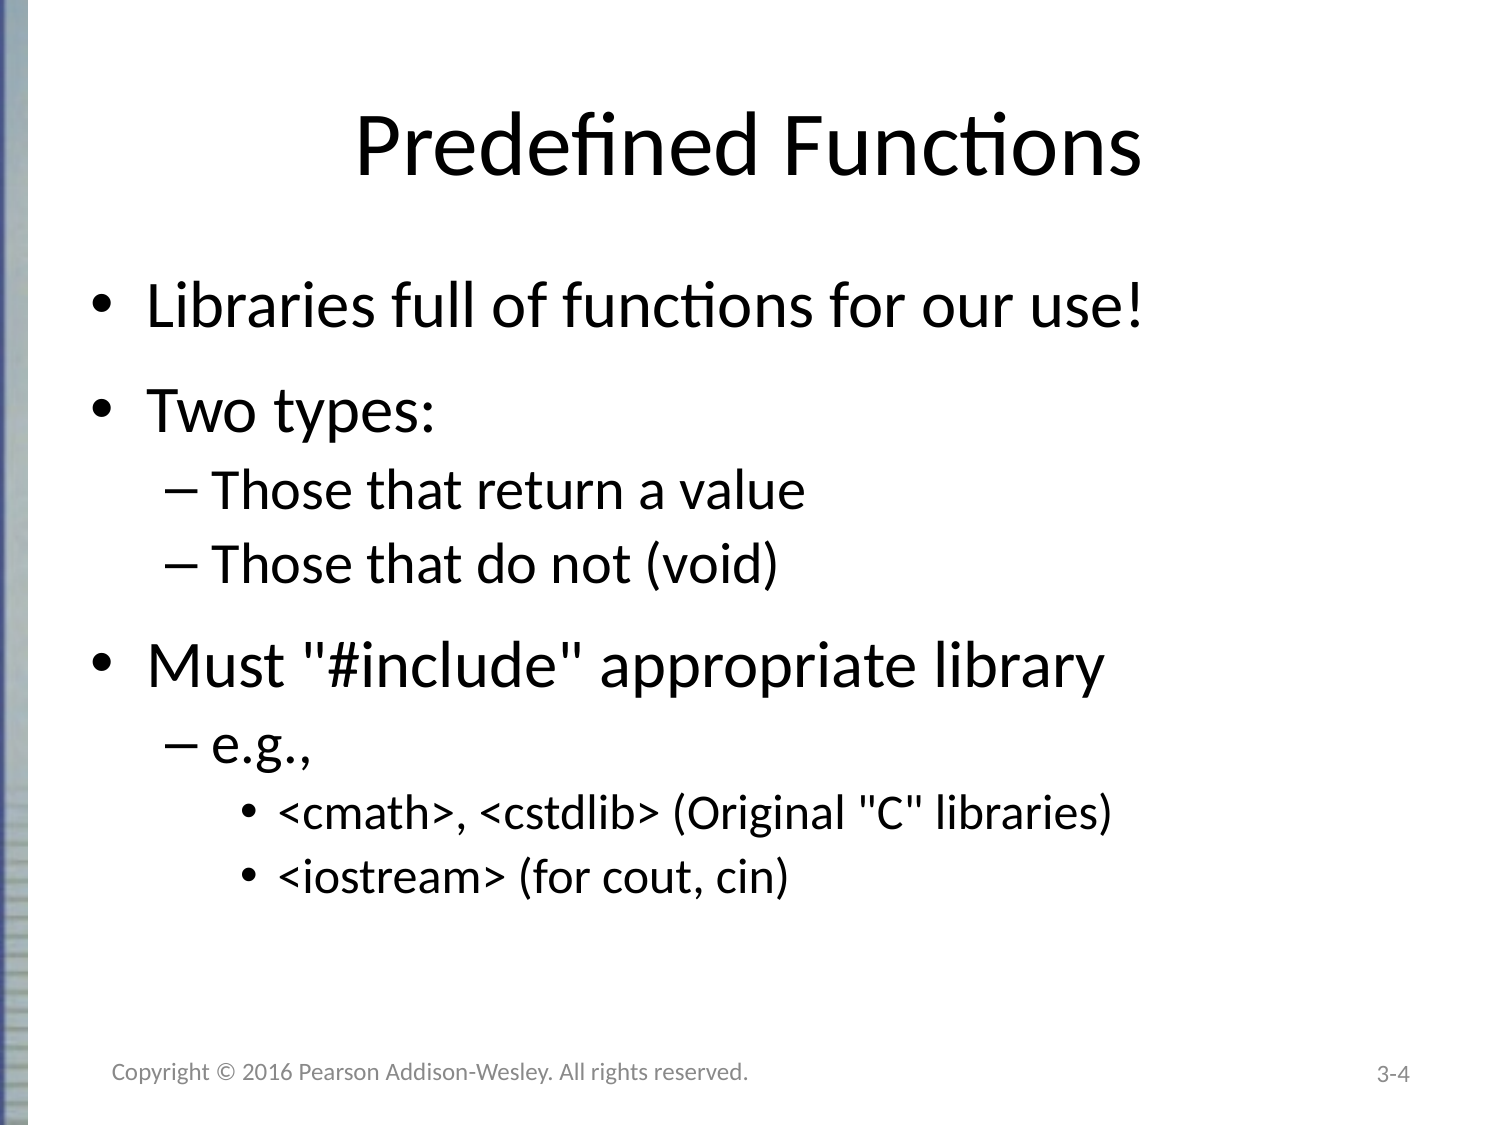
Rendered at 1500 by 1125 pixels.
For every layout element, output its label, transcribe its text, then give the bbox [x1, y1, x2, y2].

list Libraries full of functions for our use! Two types: Those that return a value Those that do not (void) Must "#include" appropriate library e.g., <cmath>, <cstdlib> (Original "C" libraries) <iostream> (for cout, cin) [75, 262, 1425, 1005]
title Predefined Functions [75, 45, 1425, 233]
slide_number 3-4 [1074, 1042, 1425, 1103]
picture [0, 0, 28, 1125]
footer Copyright © 2016 Pearson Addison-Wesley. All rights reserved. [75, 1040, 788, 1100]
